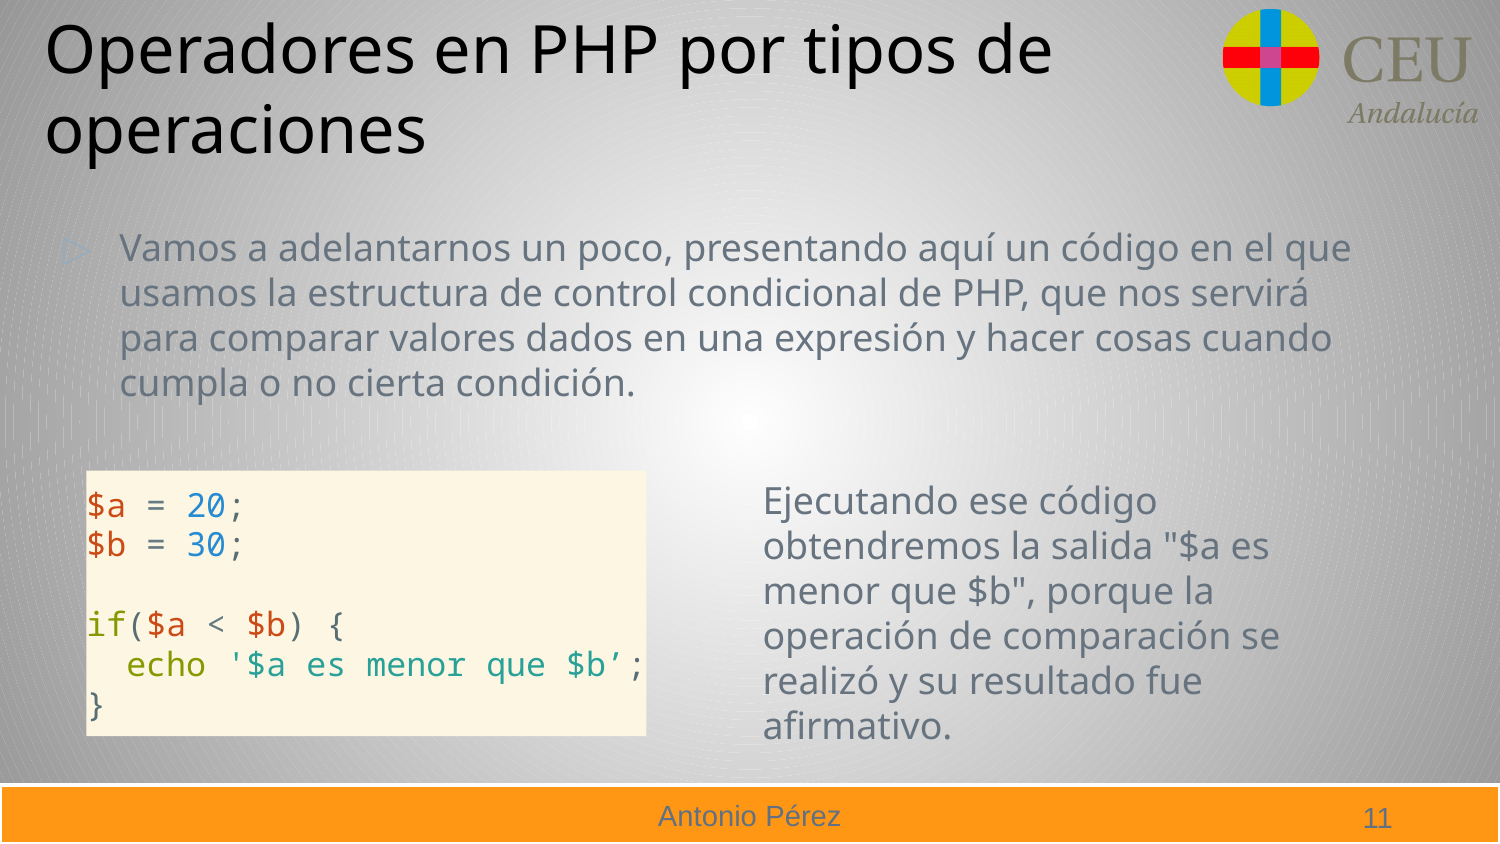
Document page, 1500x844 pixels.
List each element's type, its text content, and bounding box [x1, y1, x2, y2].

list Vamos a adelantarnos un poco, presentando aquí un código en el que usamos la estructura de control condicional de PHP, que nos servirá para comparar valores dados en una expresión y hacer cosas cuando cumpla o no cierta condición. [29, 209, 1377, 672]
slide_number 11 [1347, 792, 1438, 844]
text_box Ejecutando ese código obtendremos la salida "$a es menor que $b", porque la operación de comparación se realizó y su resultado fue afirmativo. [747, 469, 1401, 755]
title Operadores en PHP por tipos de operaciones [29, 41, 1447, 183]
picture [1210, 0, 1495, 139]
text_box $a = 20; $b = 30; if($a < $b) { echo '$a es menor que $b’; } [86, 470, 647, 737]
